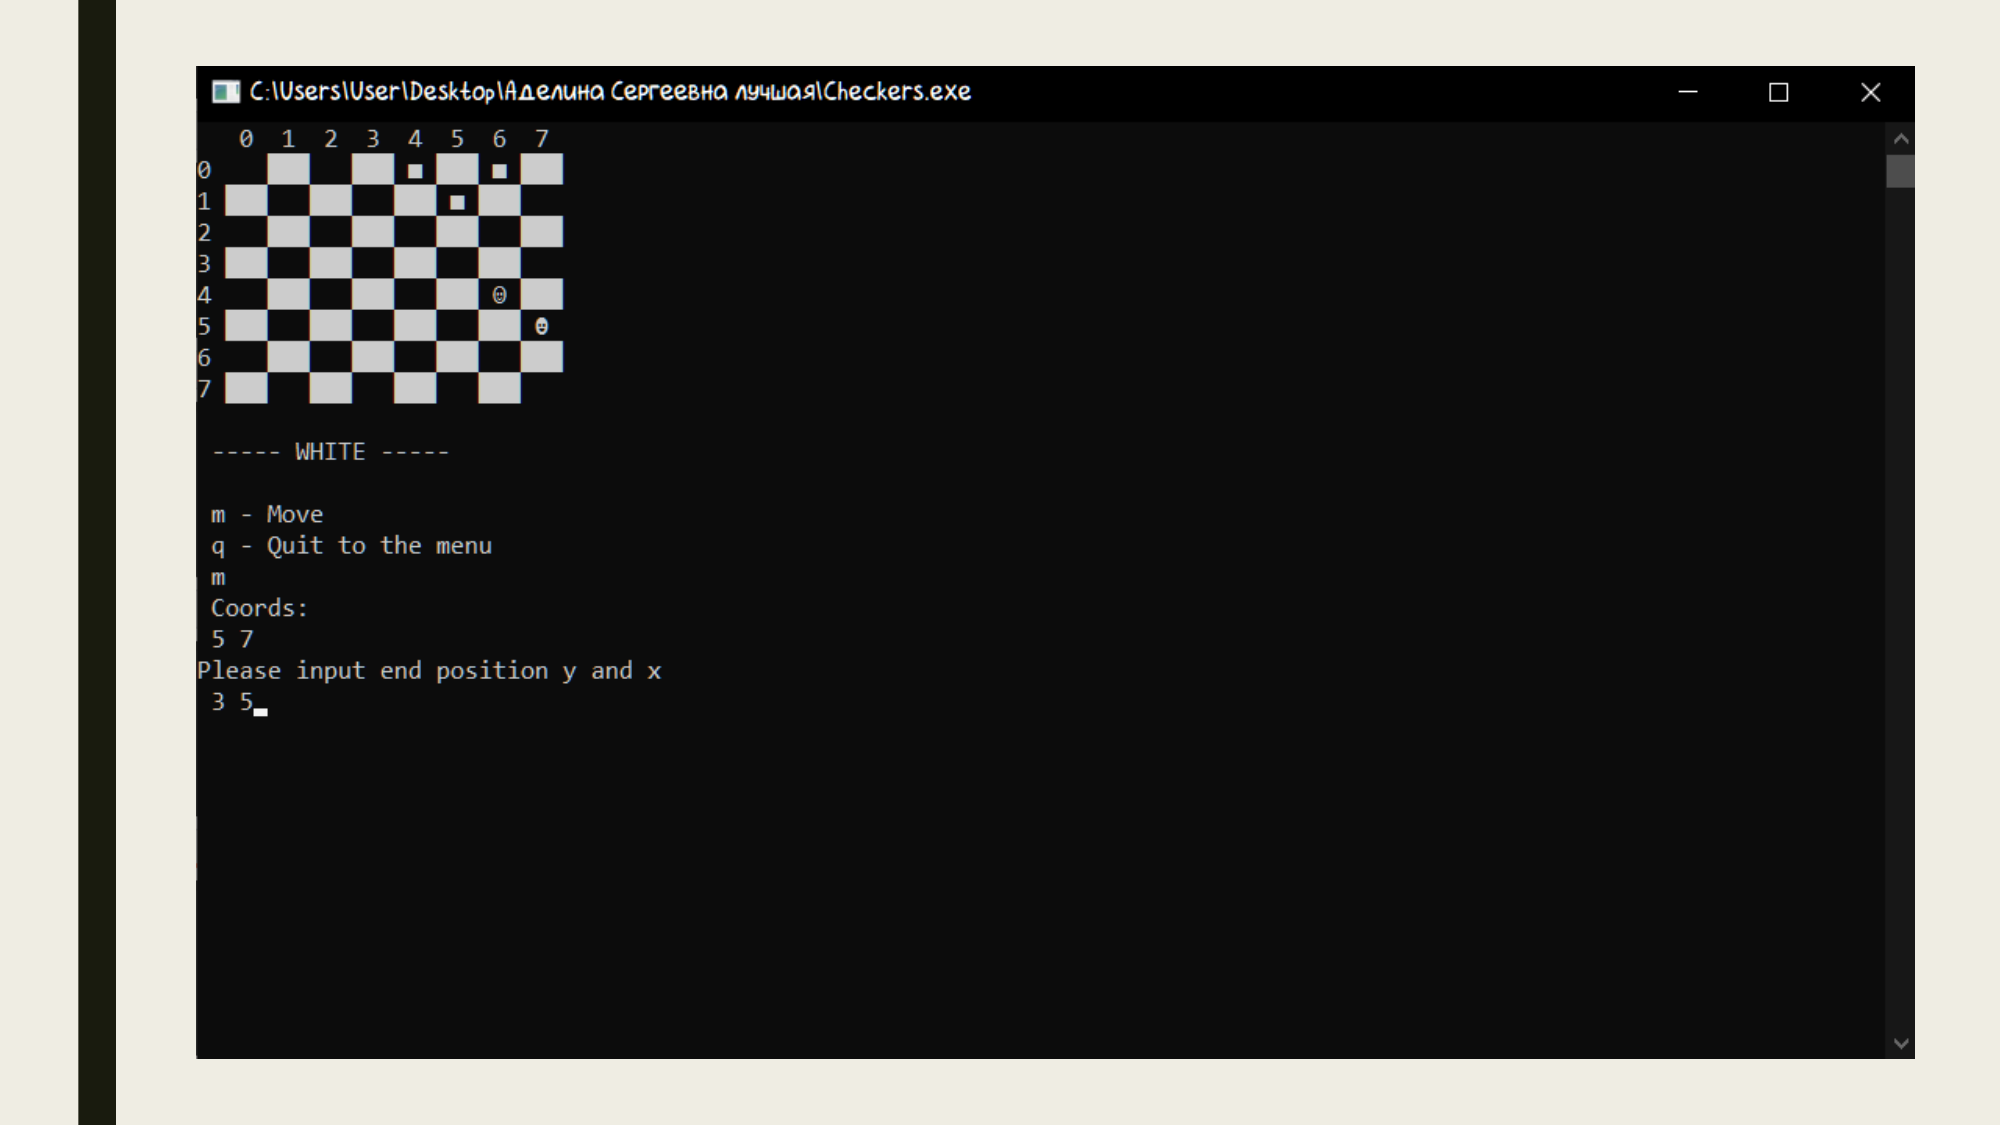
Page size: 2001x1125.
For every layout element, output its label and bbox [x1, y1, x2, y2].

picture [196, 66, 1915, 1059]
